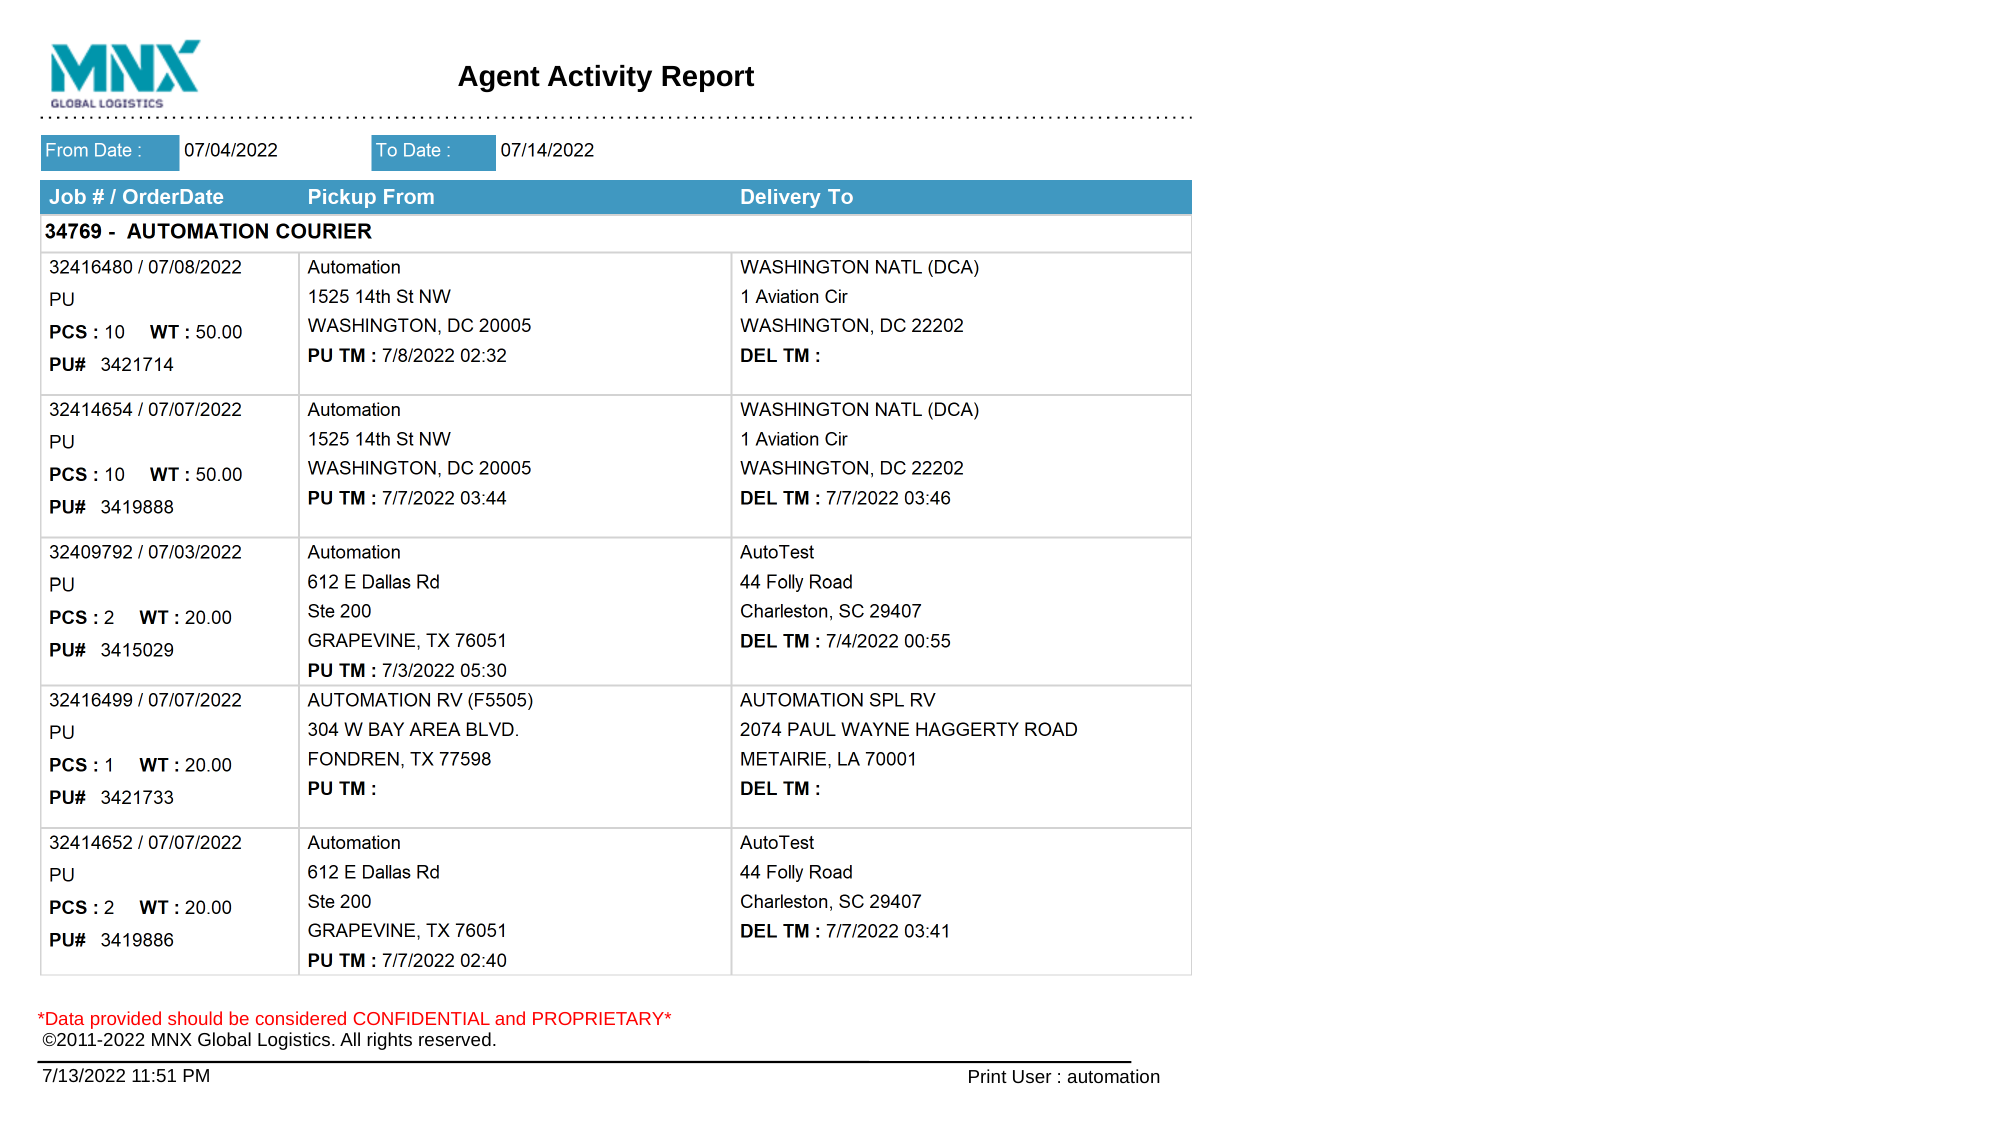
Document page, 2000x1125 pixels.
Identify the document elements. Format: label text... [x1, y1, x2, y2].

text_box ©2011-2022 MNX Global Logistics. All rights reserved. [37, 1027, 1051, 1049]
picture [37, 37, 248, 110]
text_box 7/13/2022 11:51 PM [42, 1063, 341, 1088]
text_box Agent Activity Report [359, 53, 854, 96]
picture [40, 134, 660, 171]
text_box Print User : automation [775, 1064, 1161, 1088]
text_box *Data provided should be considered CONFIDENTIAL and PROPRIETARY* [37, 1006, 1051, 1027]
picture [40, 180, 1192, 976]
